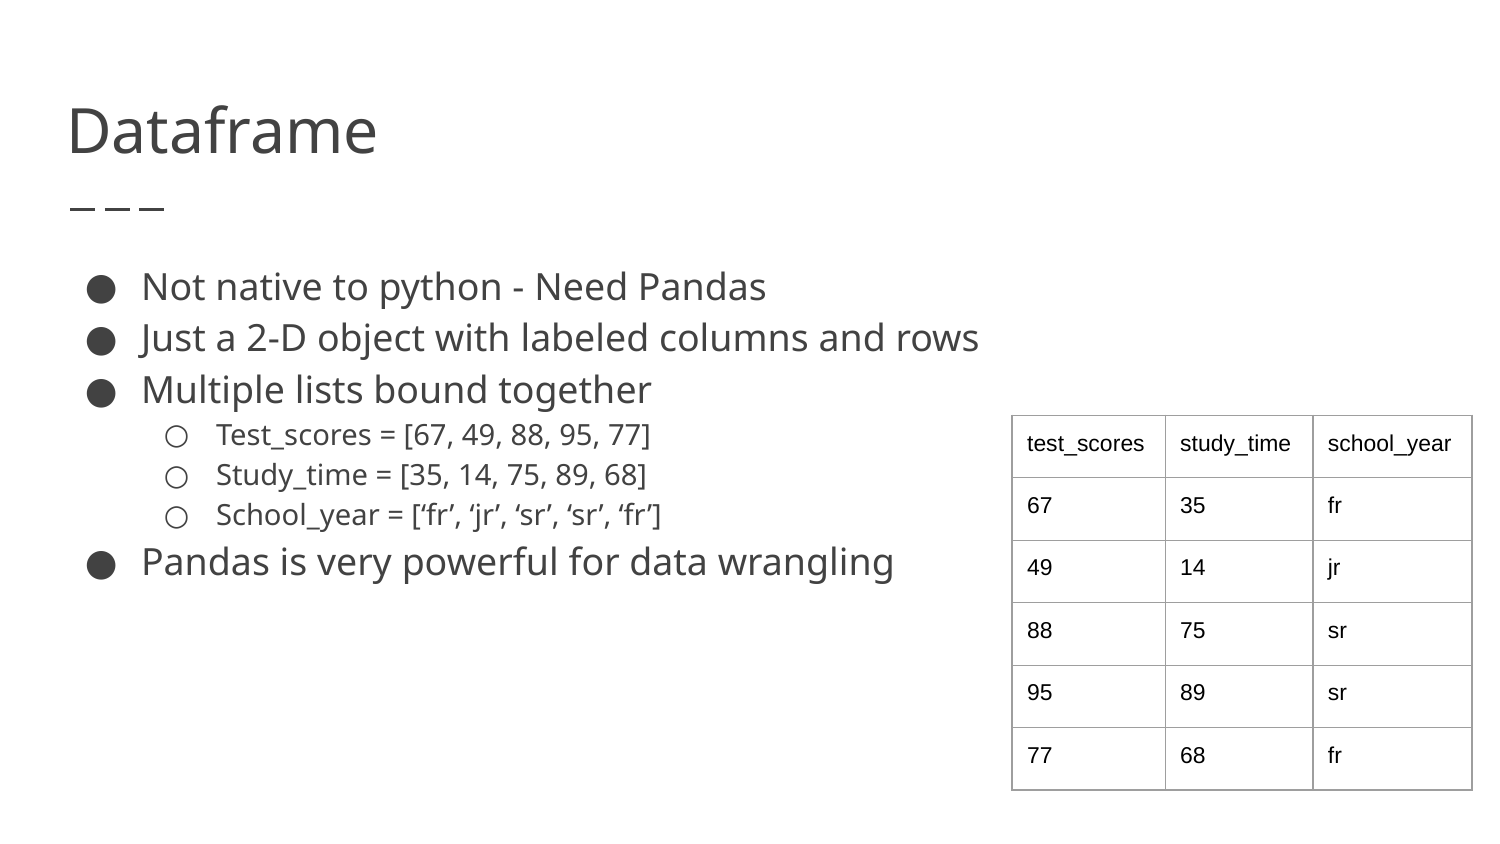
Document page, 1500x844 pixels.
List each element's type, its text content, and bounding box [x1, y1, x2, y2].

table_cell 88 [1013, 603, 1165, 665]
table_header study_time [1166, 416, 1312, 477]
list Not native to python - Need Pandas Just a 2-D object with labeled columns and rows Multiple lists bound together Test_scores = [67, 49, 88, 95, 77] Study_time = [35, 14, 75, 89, 68] School_year = [‘fr’, ‘jr’, ‘sr’, ‘sr’, ‘fr’] Pandas is very powerful for data wrangling [51, 240, 1013, 750]
table_header test_scores [1013, 416, 1165, 477]
table_cell sr [1314, 603, 1471, 665]
table_cell 75 [1166, 603, 1312, 665]
table_cell 35 [1166, 478, 1312, 540]
table_cell fr [1314, 728, 1471, 789]
table_header school_year [1314, 416, 1471, 477]
table_cell 89 [1166, 666, 1312, 727]
table_cell 68 [1166, 728, 1312, 789]
table_cell 14 [1166, 541, 1312, 602]
table_cell 67 [1013, 478, 1165, 540]
table_cell fr [1314, 478, 1471, 540]
table_cell 49 [1013, 541, 1165, 602]
table_cell 95 [1013, 666, 1165, 727]
table_cell sr [1314, 666, 1471, 727]
table_cell 77 [1013, 728, 1165, 789]
title Dataframe [51, 61, 1449, 182]
table_cell jr [1314, 541, 1471, 602]
